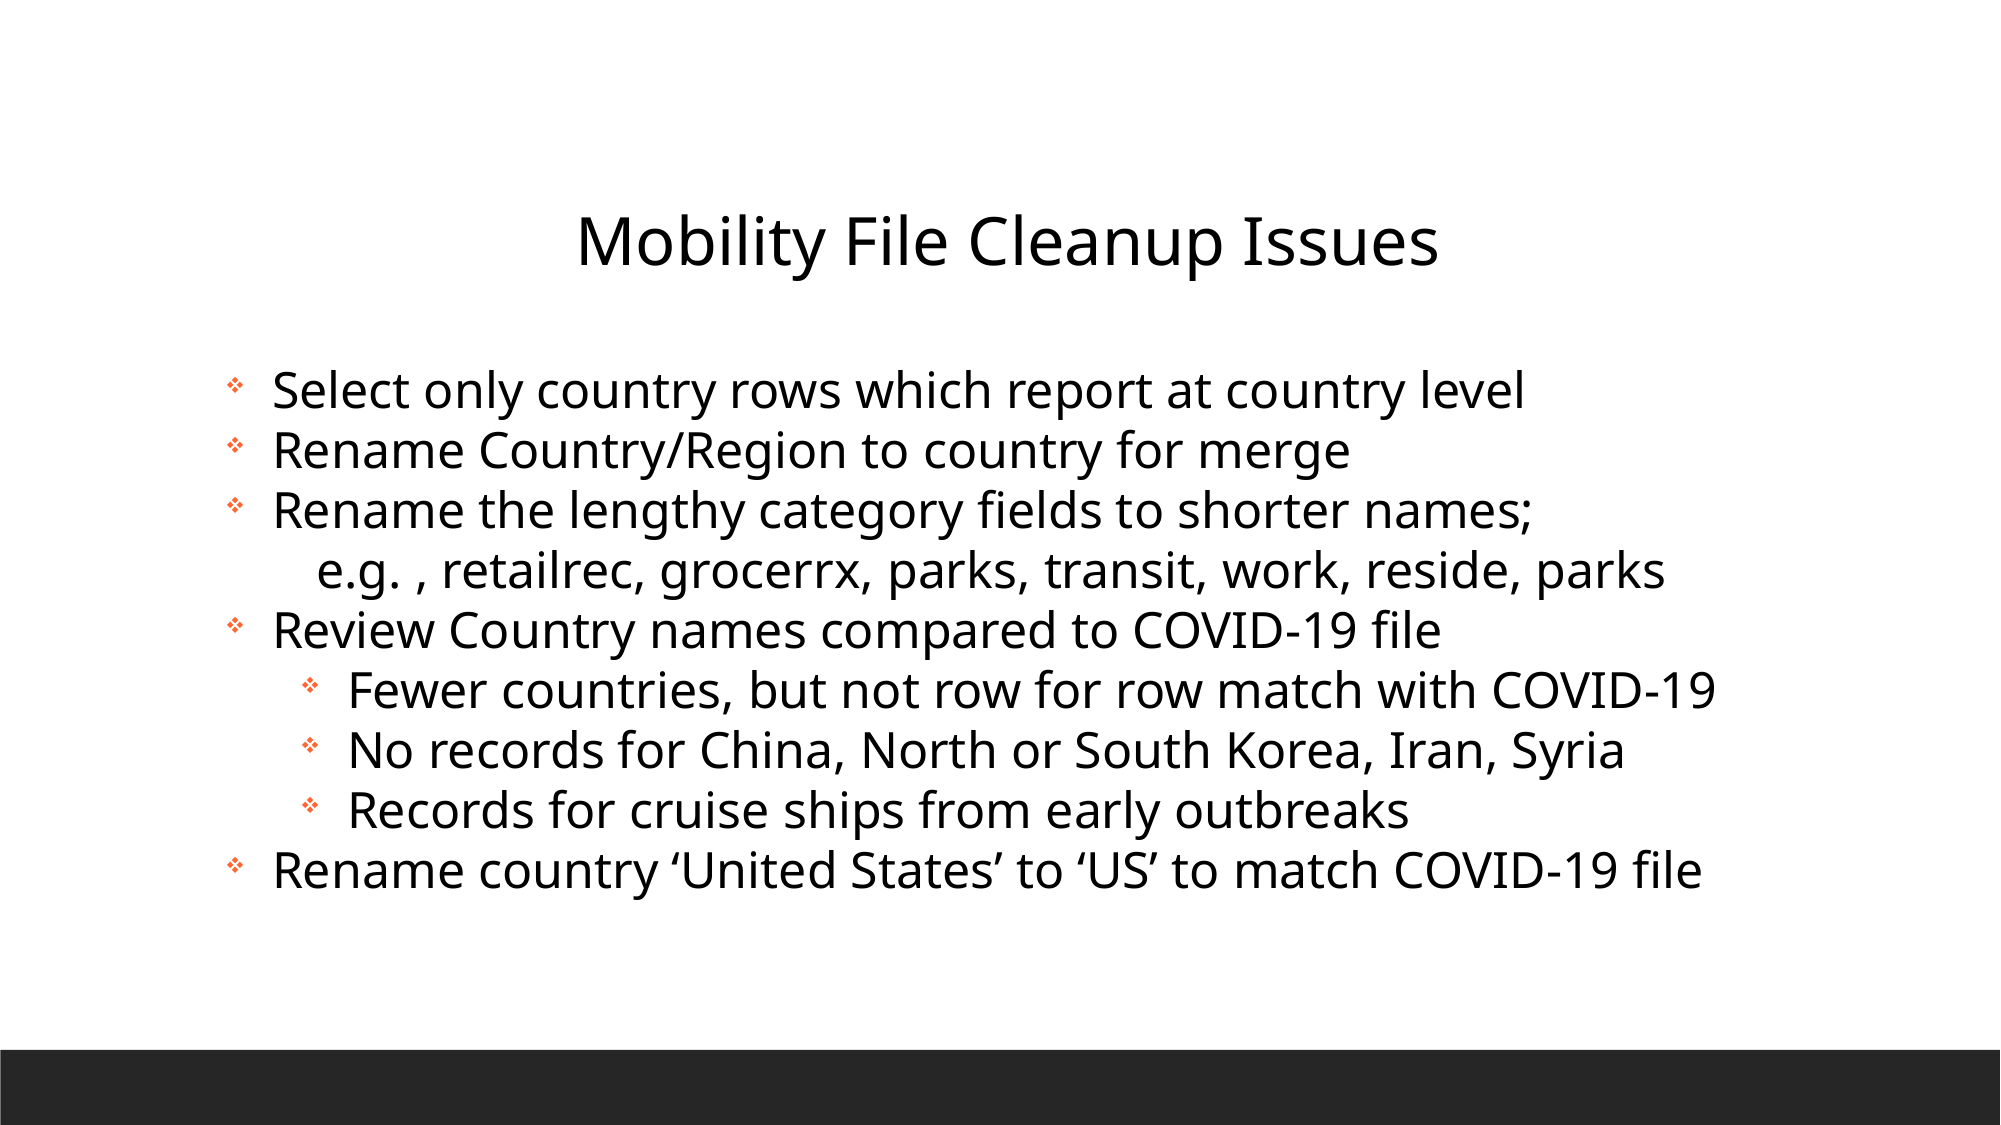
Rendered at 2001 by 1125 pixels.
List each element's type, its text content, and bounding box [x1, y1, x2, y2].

text_box Mobility File Cleanup Issues Select only country rows which report at country level Rename Country/Region to country for merge Rename the lengthy category fields to shorter names; e.g. , retailrec, grocerrx, parks, transit, work, reside, parks Review Country names compared to COVID-19 file Fewer countries, but not row for row match with COVID-19 No records for China, North or South Korea, Iran, Syria Records for cruise ships from early outbreaks Rename country ‘United States’ to ‘US’ to match COVID-19 file [193, 191, 1807, 1037]
